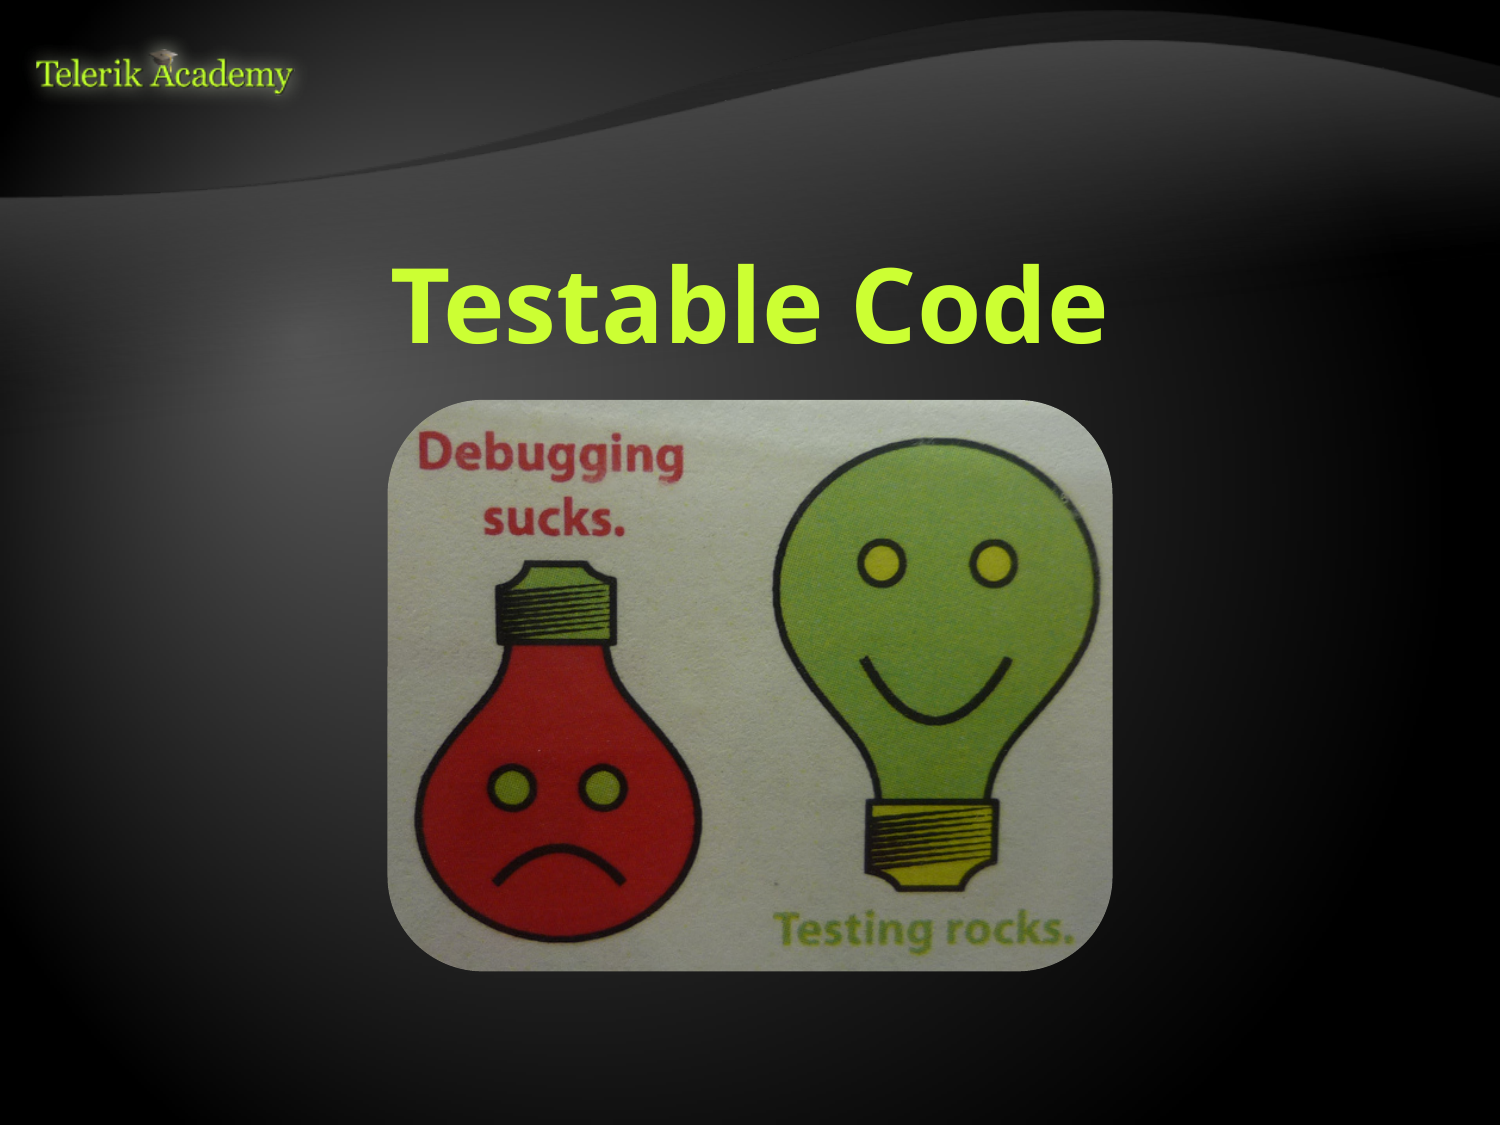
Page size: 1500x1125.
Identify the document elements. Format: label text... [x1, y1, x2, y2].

picture [0, 0, 1500, 1125]
title Testable Code [99, 249, 1400, 363]
